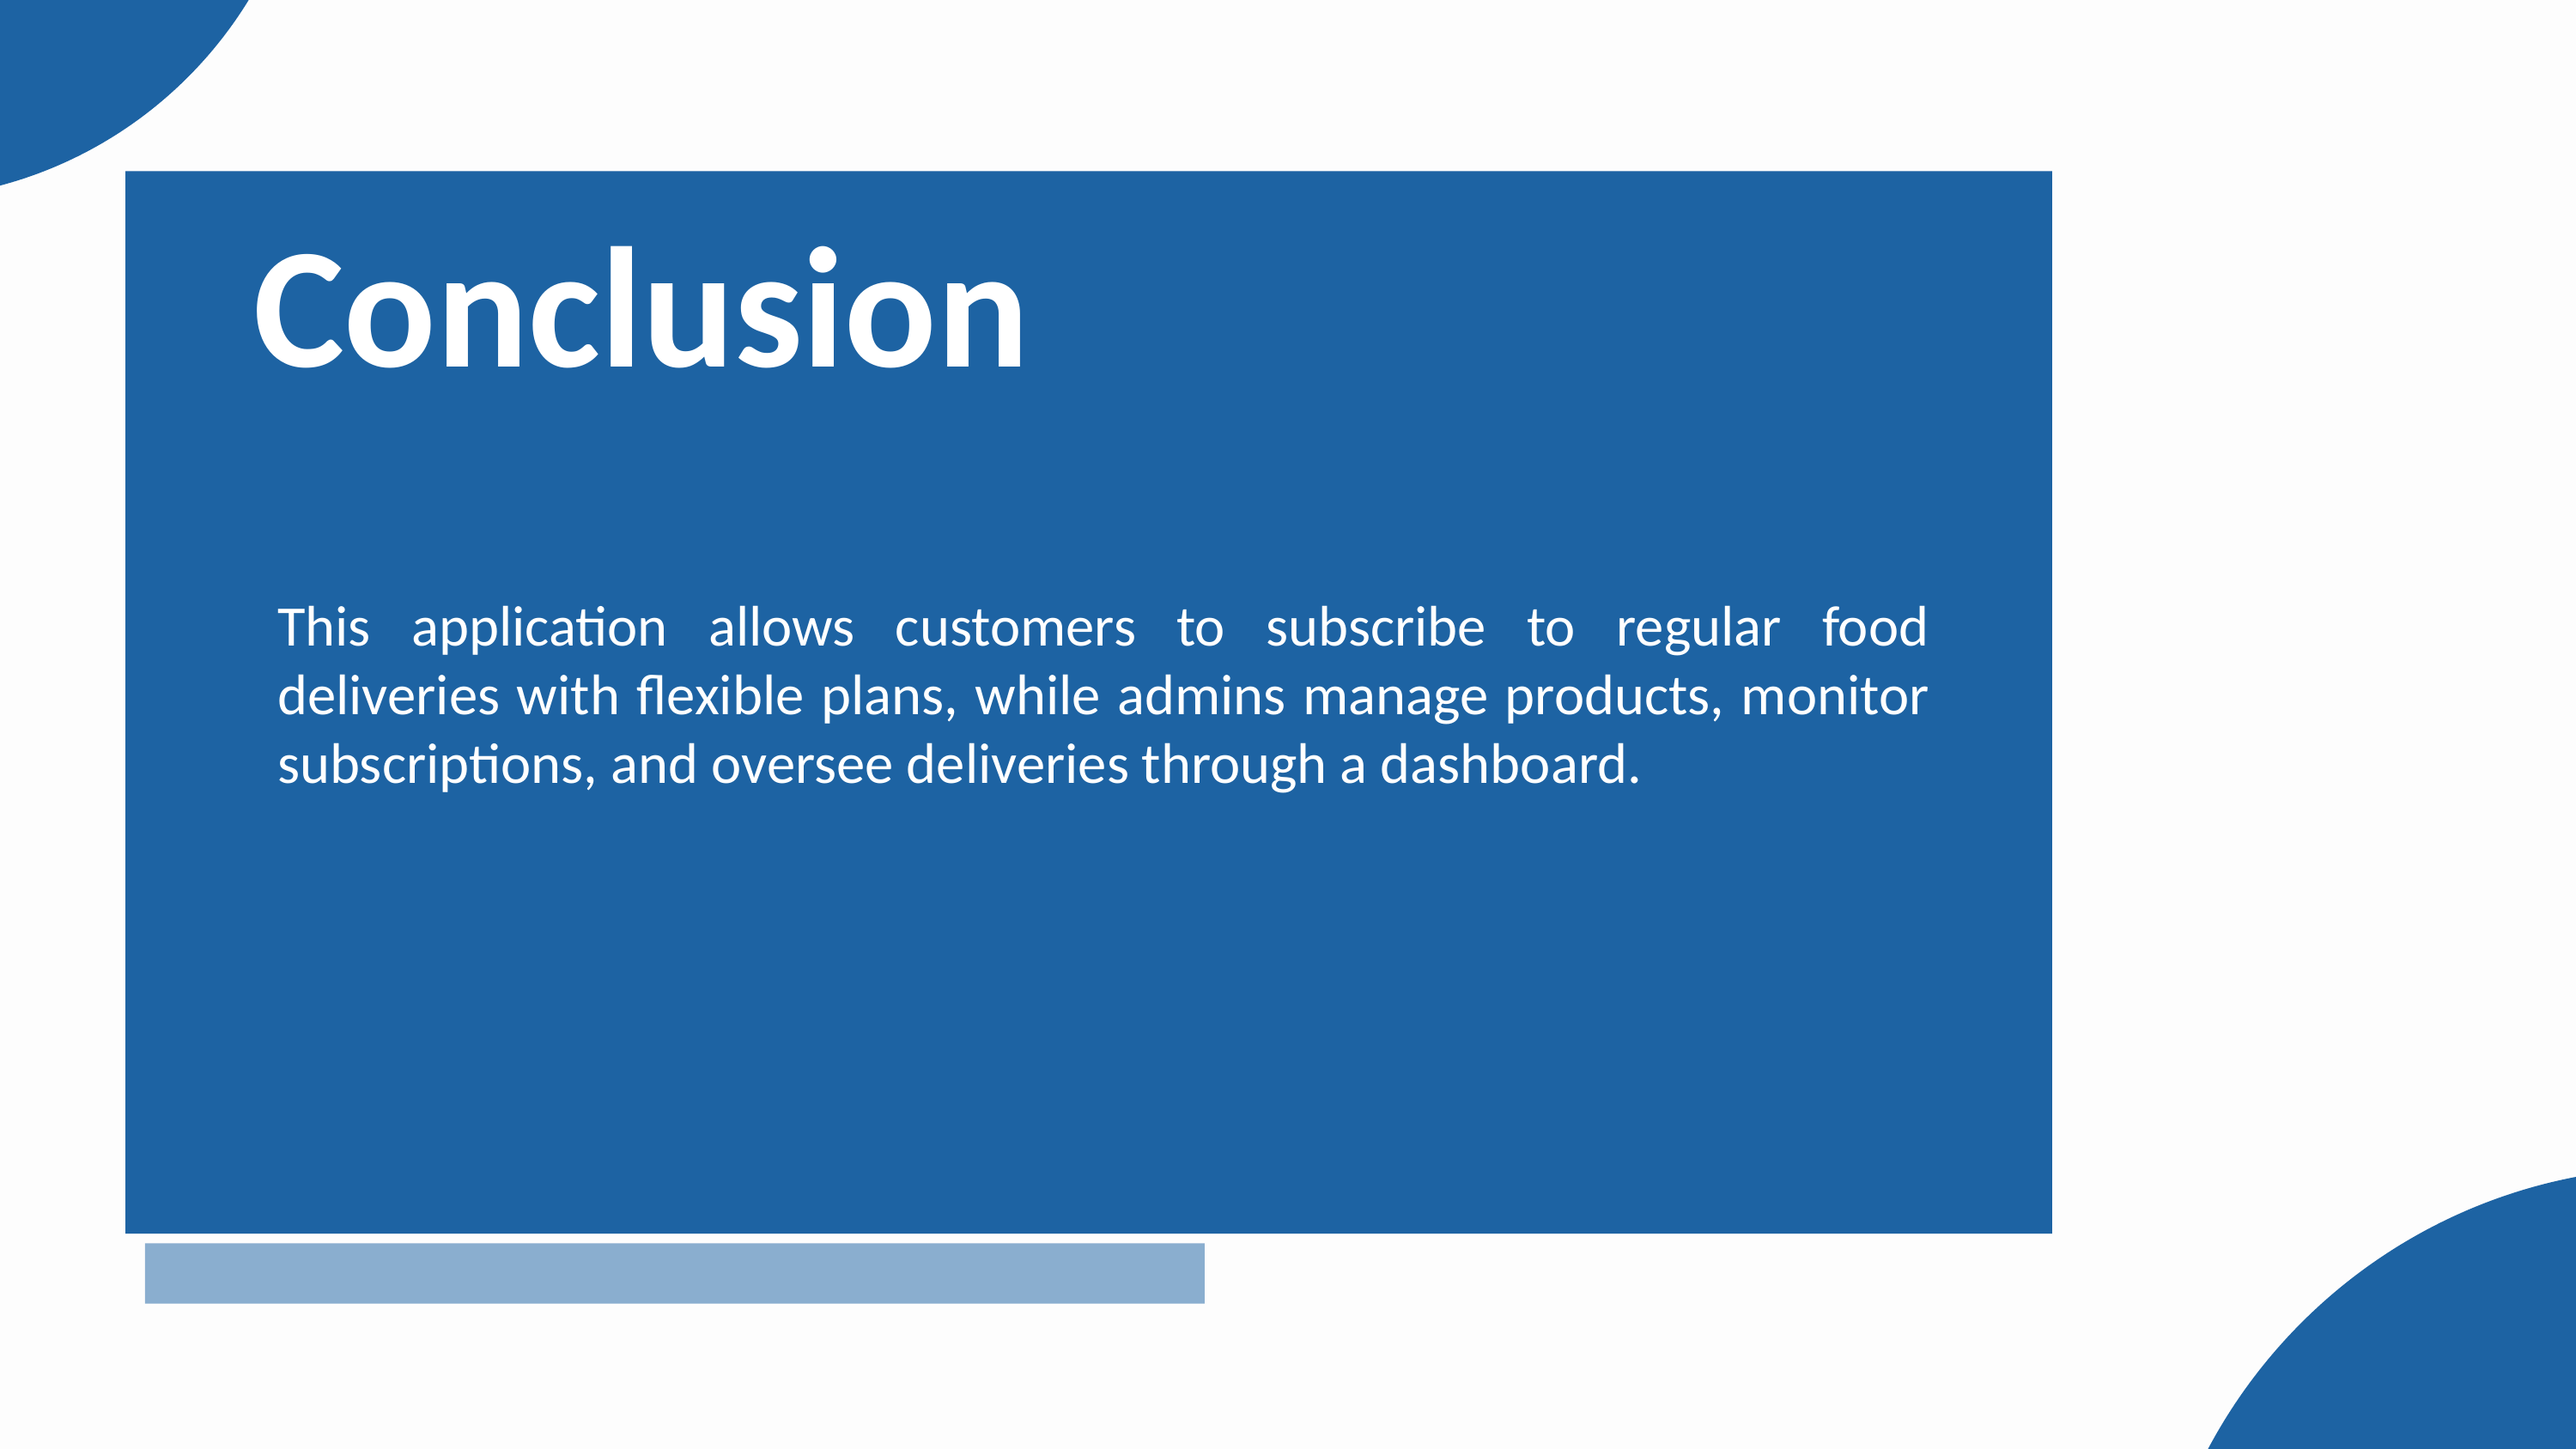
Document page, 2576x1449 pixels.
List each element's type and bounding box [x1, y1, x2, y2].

text_box [0, 0, 311, 200]
text_box [2146, 1167, 2576, 1449]
text_box [144, 1243, 1206, 1304]
text_box [125, 170, 2053, 1234]
